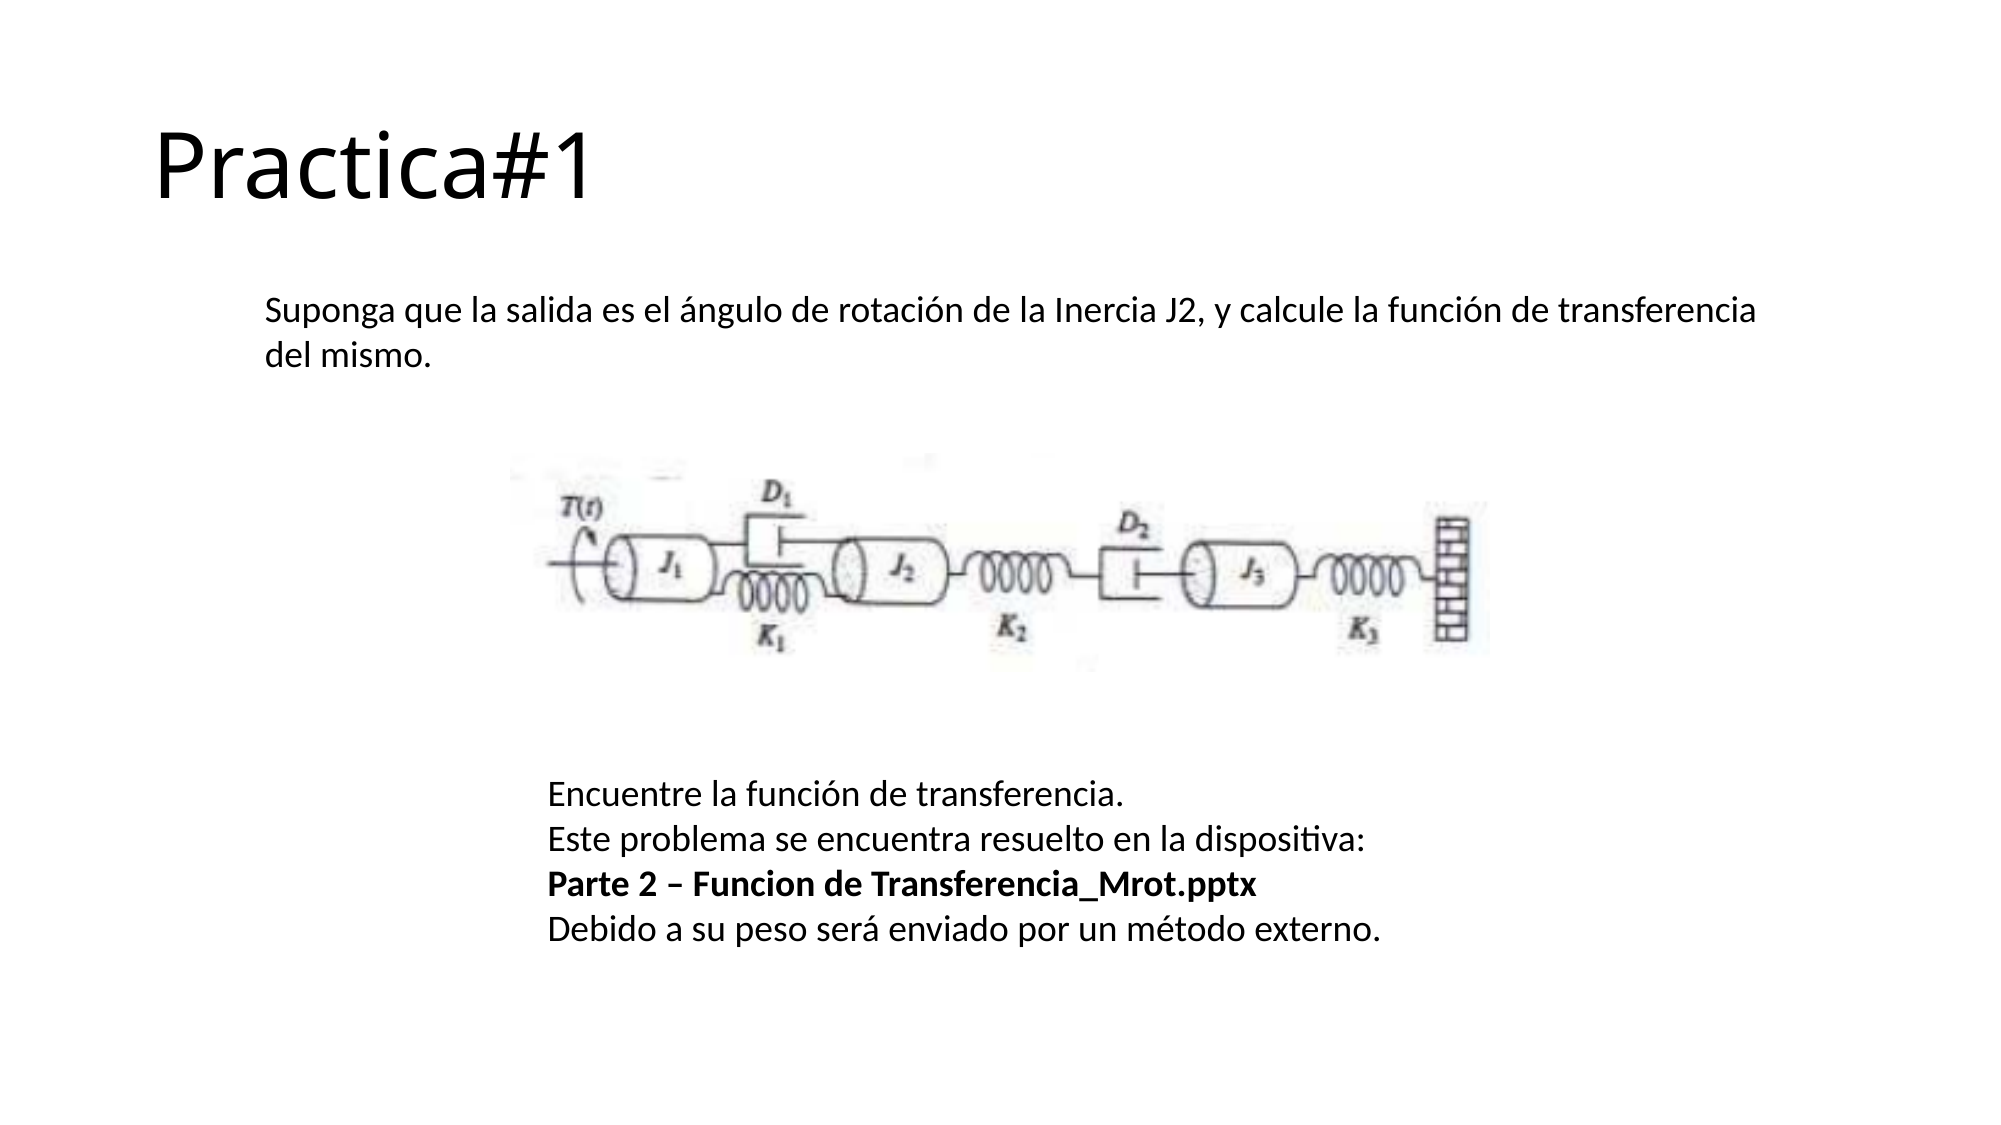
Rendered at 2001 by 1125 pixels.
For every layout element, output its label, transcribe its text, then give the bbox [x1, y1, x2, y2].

picture [510, 453, 1490, 672]
text_box Suponga que la salida es el ángulo de rotación de la Inercia J2, y calcule la función de transferencia del mismo. [249, 277, 1779, 382]
text_box Encuentre la función de transferencia. Este problema se encuentra resuelto en la dispositiva: Parte 2 – Funcion de Transferencia_Mrot.pptx Debido a su peso será enviado por un método externo. [532, 761, 1622, 1002]
title Practica#1 [137, 59, 1863, 278]
